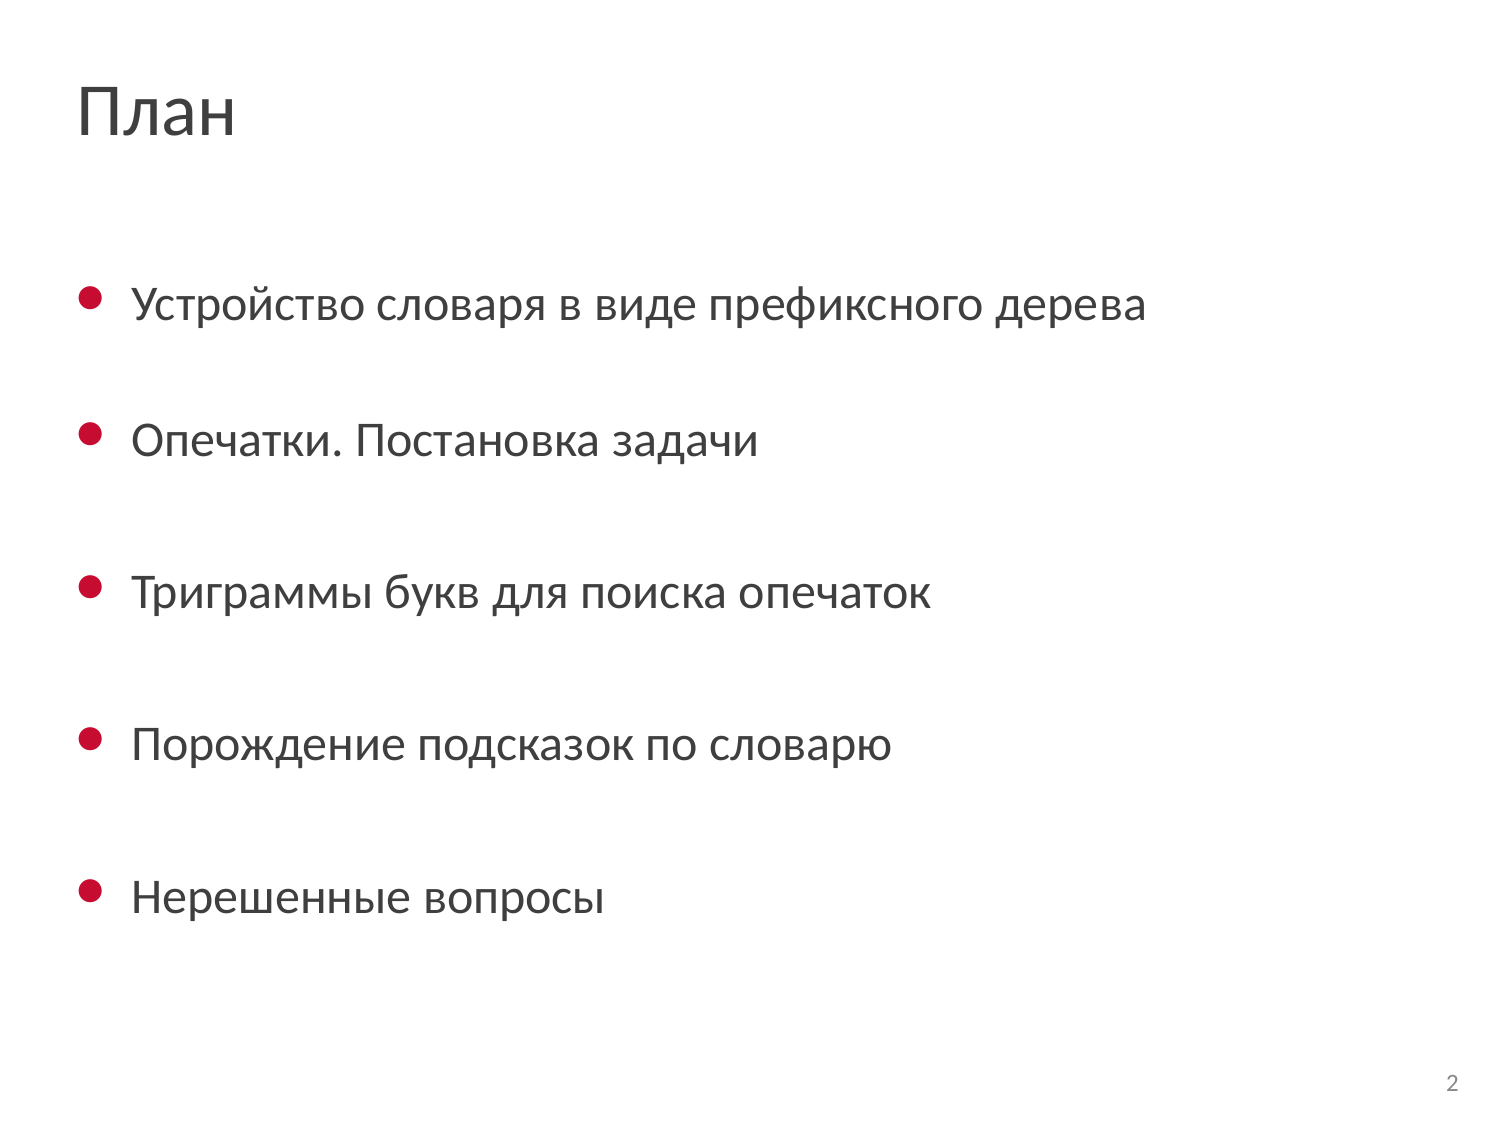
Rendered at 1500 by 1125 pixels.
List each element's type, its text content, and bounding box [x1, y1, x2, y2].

slide_number 2 [1175, 1058, 1459, 1106]
title План [76, 60, 1296, 256]
list Устройство словаря в виде префиксного дерева Опечатки. Постановка задачи Триграммы букв для поиска опечаток Порождение подсказок по словарю Нерешенные вопросы [75, 262, 1424, 1059]
